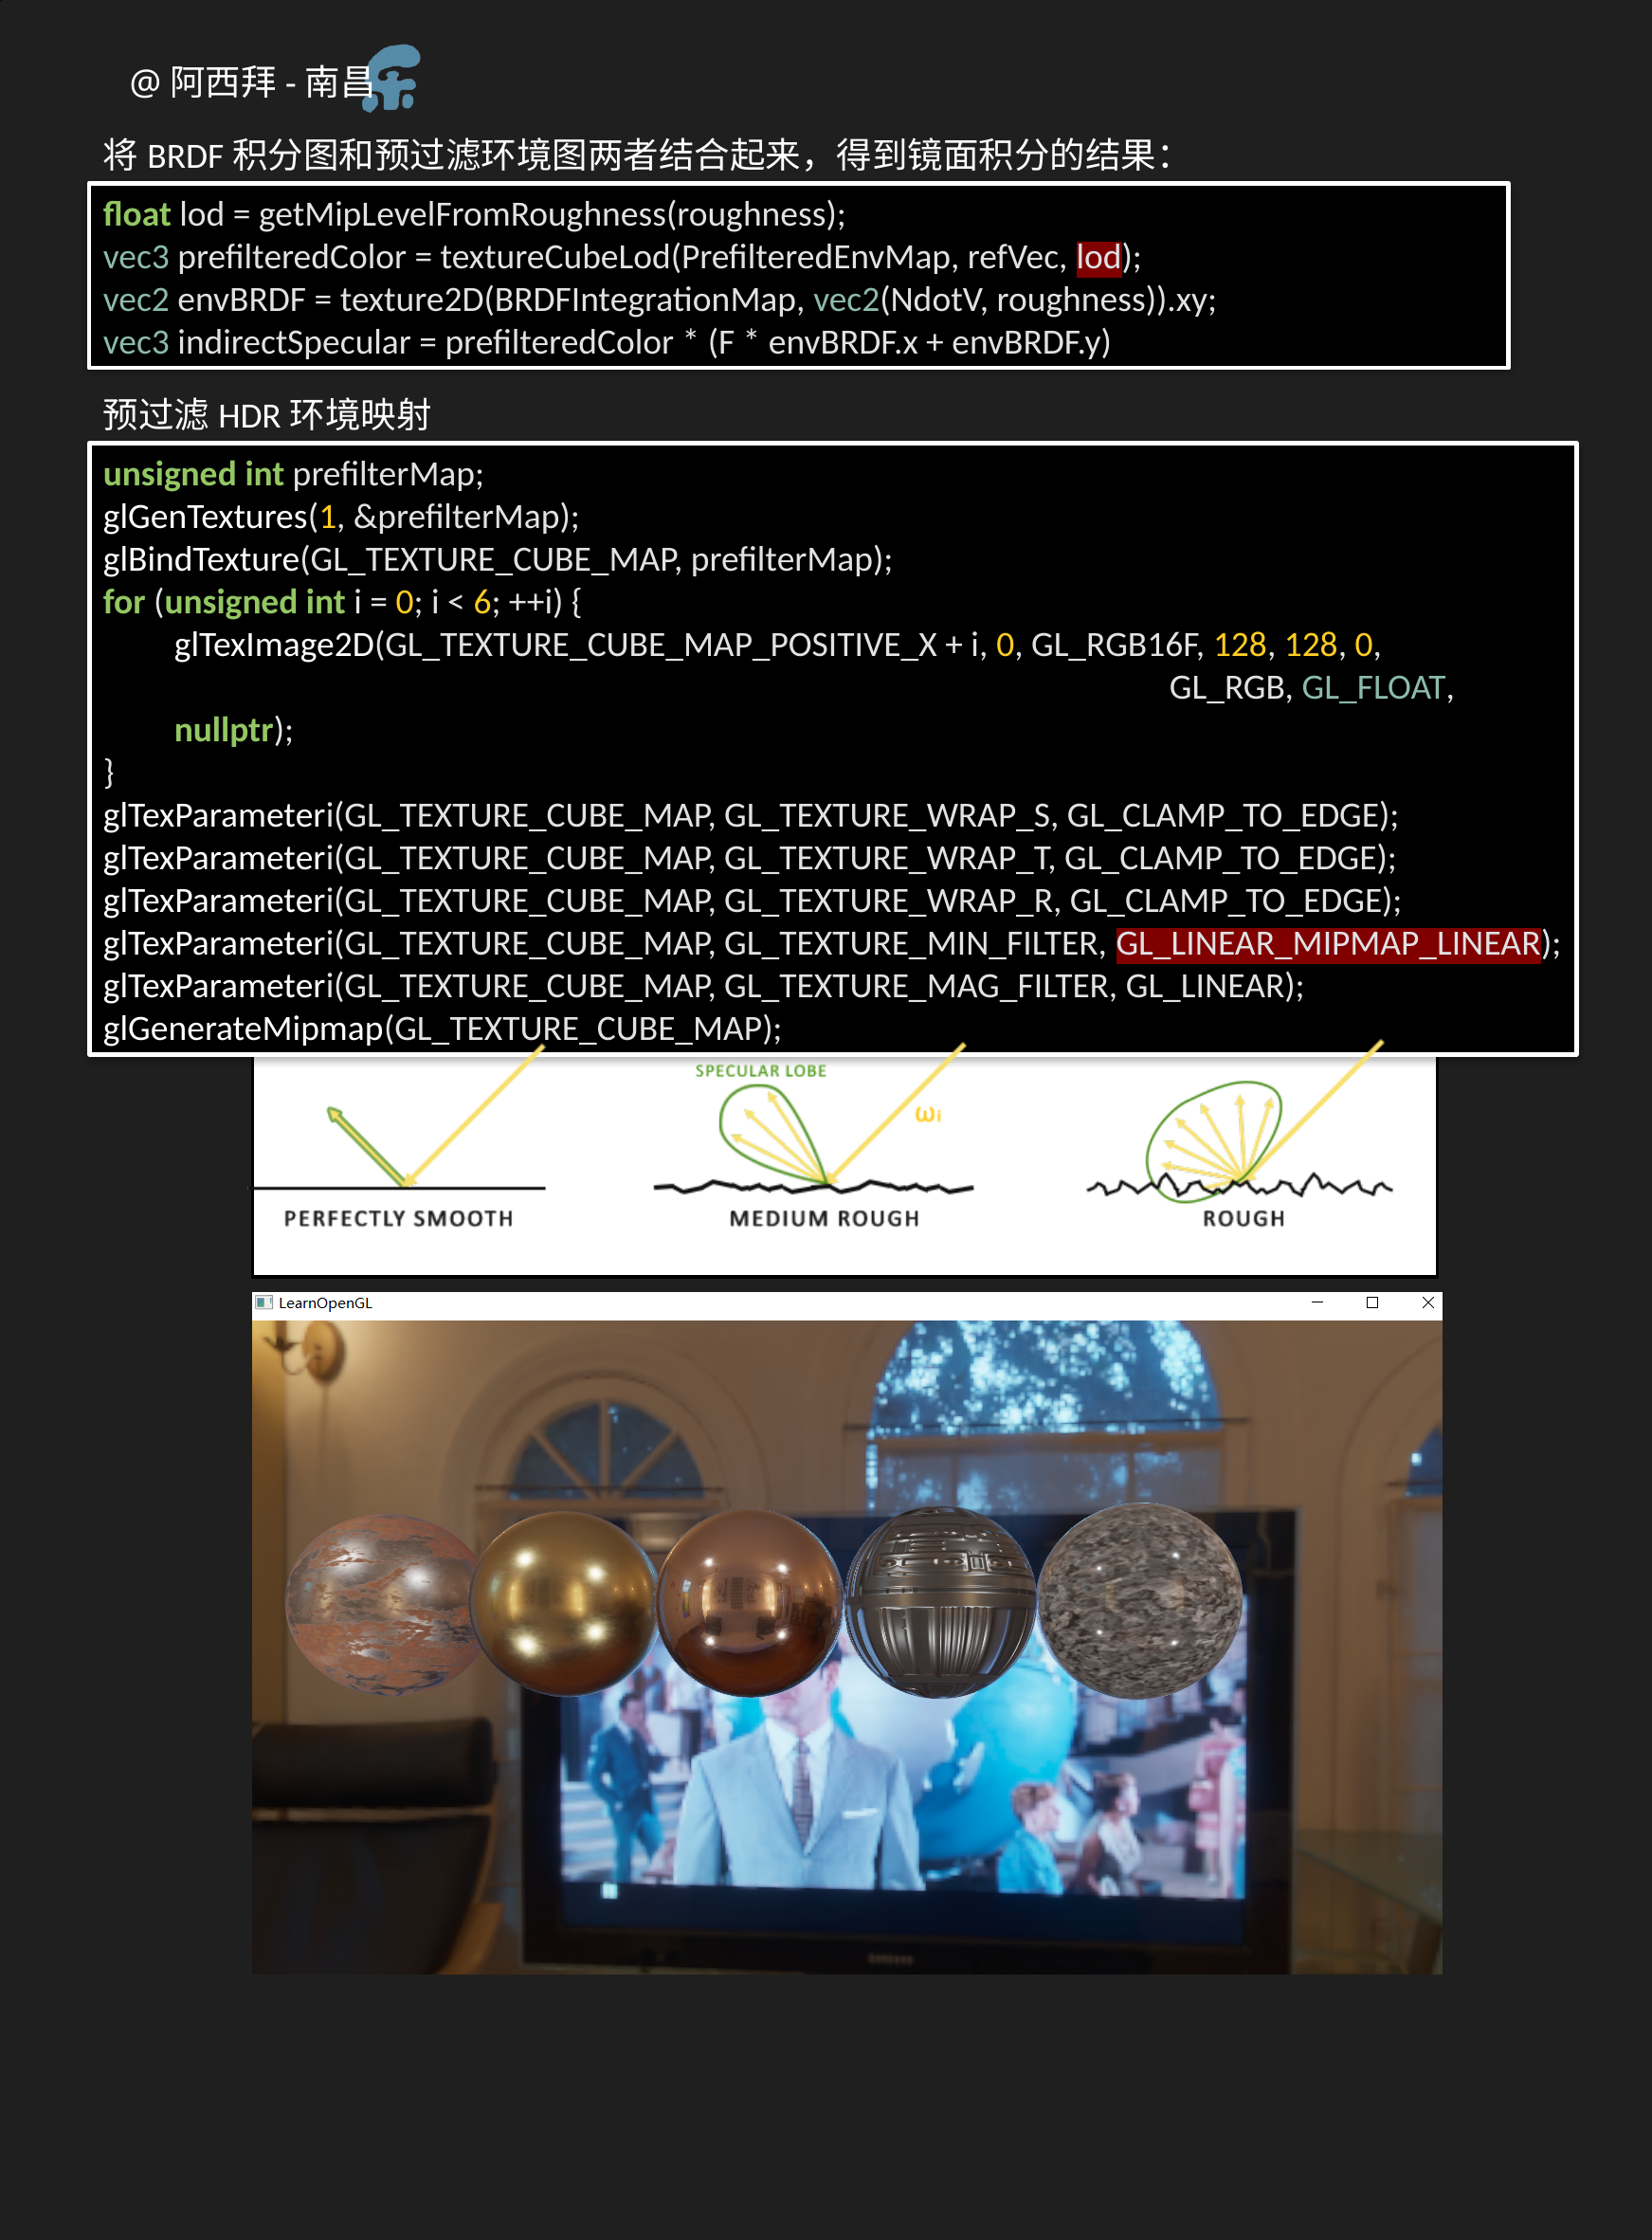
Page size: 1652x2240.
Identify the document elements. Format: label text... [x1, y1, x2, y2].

text_box [251, 1067, 1439, 1279]
picture [0, 0, 1652, 2240]
text_box unsigned int prefilterMap; glGenTextures(1, &prefilterMap); glBindTexture(GL_TEXTURE_CUBE_MAP, prefilterMap); for (unsigned int i = 0; i < 6; ++i) { glTexImage2D(GL_TEXTURE_CUBE_MAP_POSITIVE_X + i, 0, GL_RGB16F, 128, 128, 0, GL_RGB, GL_FLOAT, nullptr); } glTexParameteri(GL_TEXTURE_CUBE_MAP, GL_TEXTURE_WRAP_S, GL_CLAMP_TO_EDGE); glTexParameteri(GL_TEXTURE_CUBE_MAP, GL_TEXTURE_WRAP_T, GL_CLAMP_TO_EDGE); glTexParameteri(GL_TEXTURE_CUBE_MAP, GL_TEXTURE_WRAP_R, GL_CLAMP_TO_EDGE); glTexParameteri(GL_TEXTURE_CUBE_MAP, GL_TEXTURE_MIN_FILTER, GL_LINEAR_MIPMAP_LINEAR); glTexParameteri(GL_TEXTURE_CUBE_MAP, GL_TEXTURE_MAG_FILTER, GL_LINEAR); glGenerateMipmap(GL_TEXTURE_CUBE_MAP); [87, 441, 1579, 1057]
text_box float lod = getMipLevelFromRoughness(roughness); vec3 prefilteredColor = textureCubeLod(PrefilteredEnvMap, refVec, lod); vec2 envBRDF = texture2D(BRDFIntegrationMap, vec2(NdotV, roughness)).xy; vec3 indirectSpecular = prefilteredColor * (F * envBRDF.x + envBRDF.y) [87, 181, 1511, 370]
text_box 将BRDF积分图和预过滤环境图两者结合起来，得到镜面积分的结果： [89, 125, 1549, 183]
text_box 预过滤HDR环境映射 [89, 385, 916, 441]
